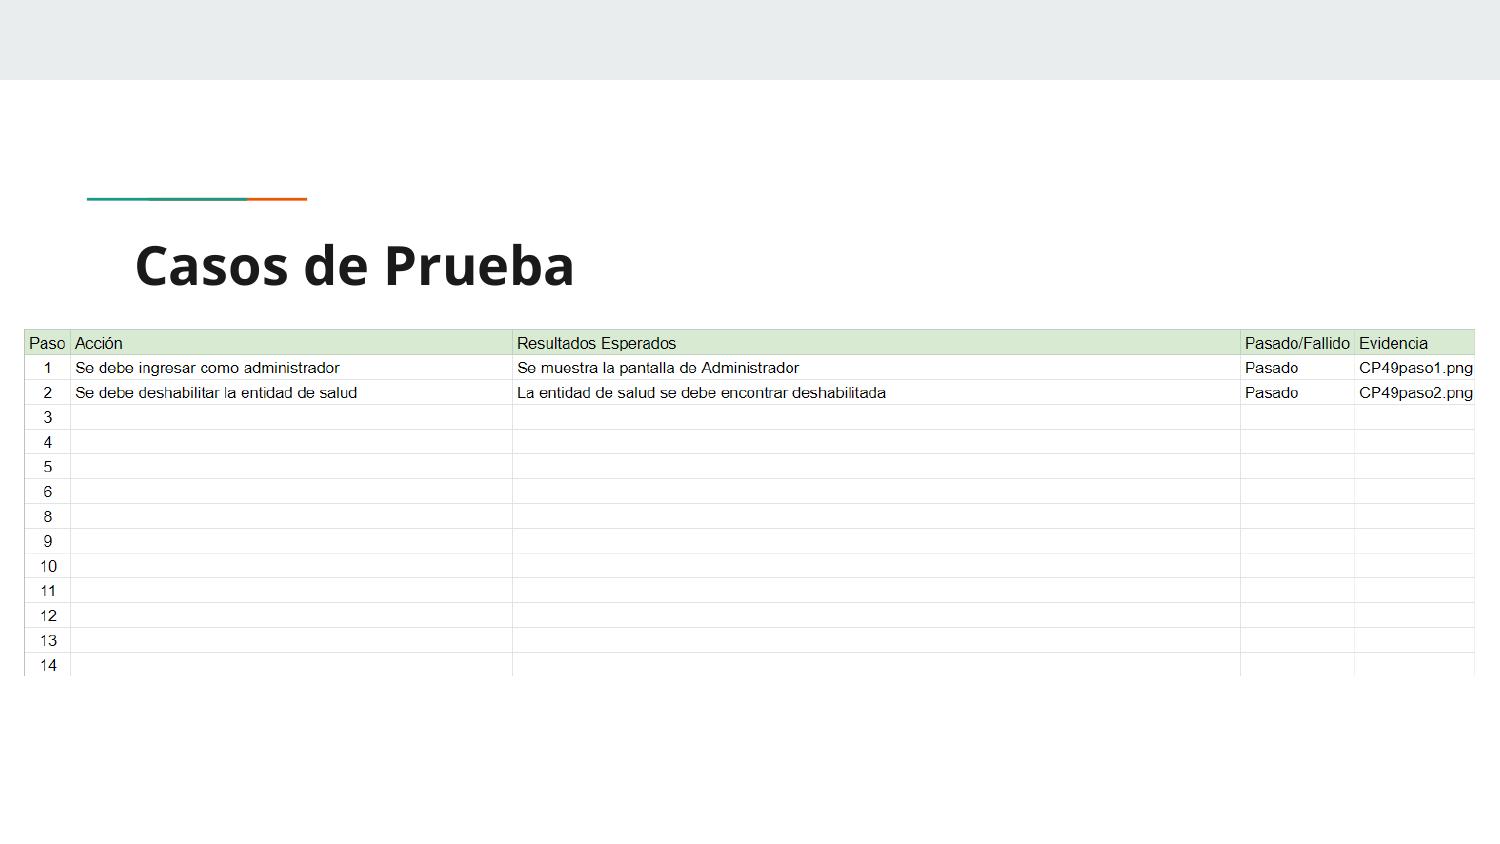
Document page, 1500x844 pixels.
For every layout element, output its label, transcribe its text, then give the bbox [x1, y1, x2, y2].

picture [24, 328, 1476, 676]
title Casos de Prueba [119, 216, 1381, 305]
